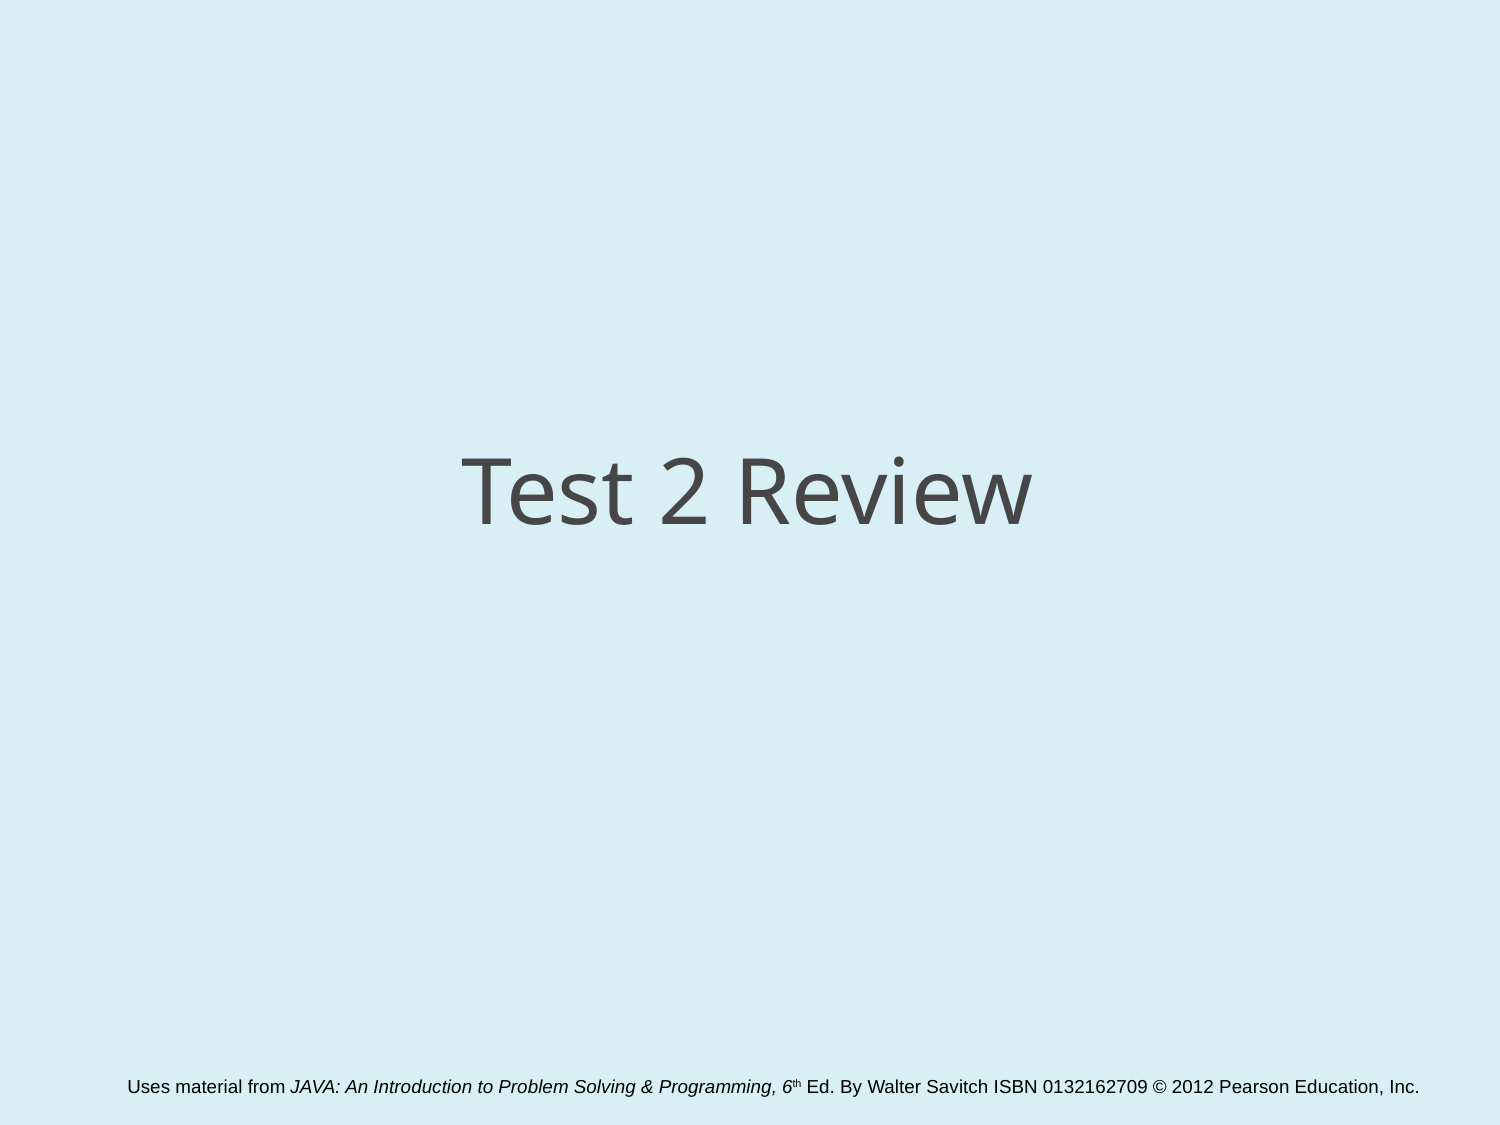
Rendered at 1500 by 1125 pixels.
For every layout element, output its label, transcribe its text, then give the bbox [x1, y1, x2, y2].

title Test 2 Review [110, 367, 1386, 609]
